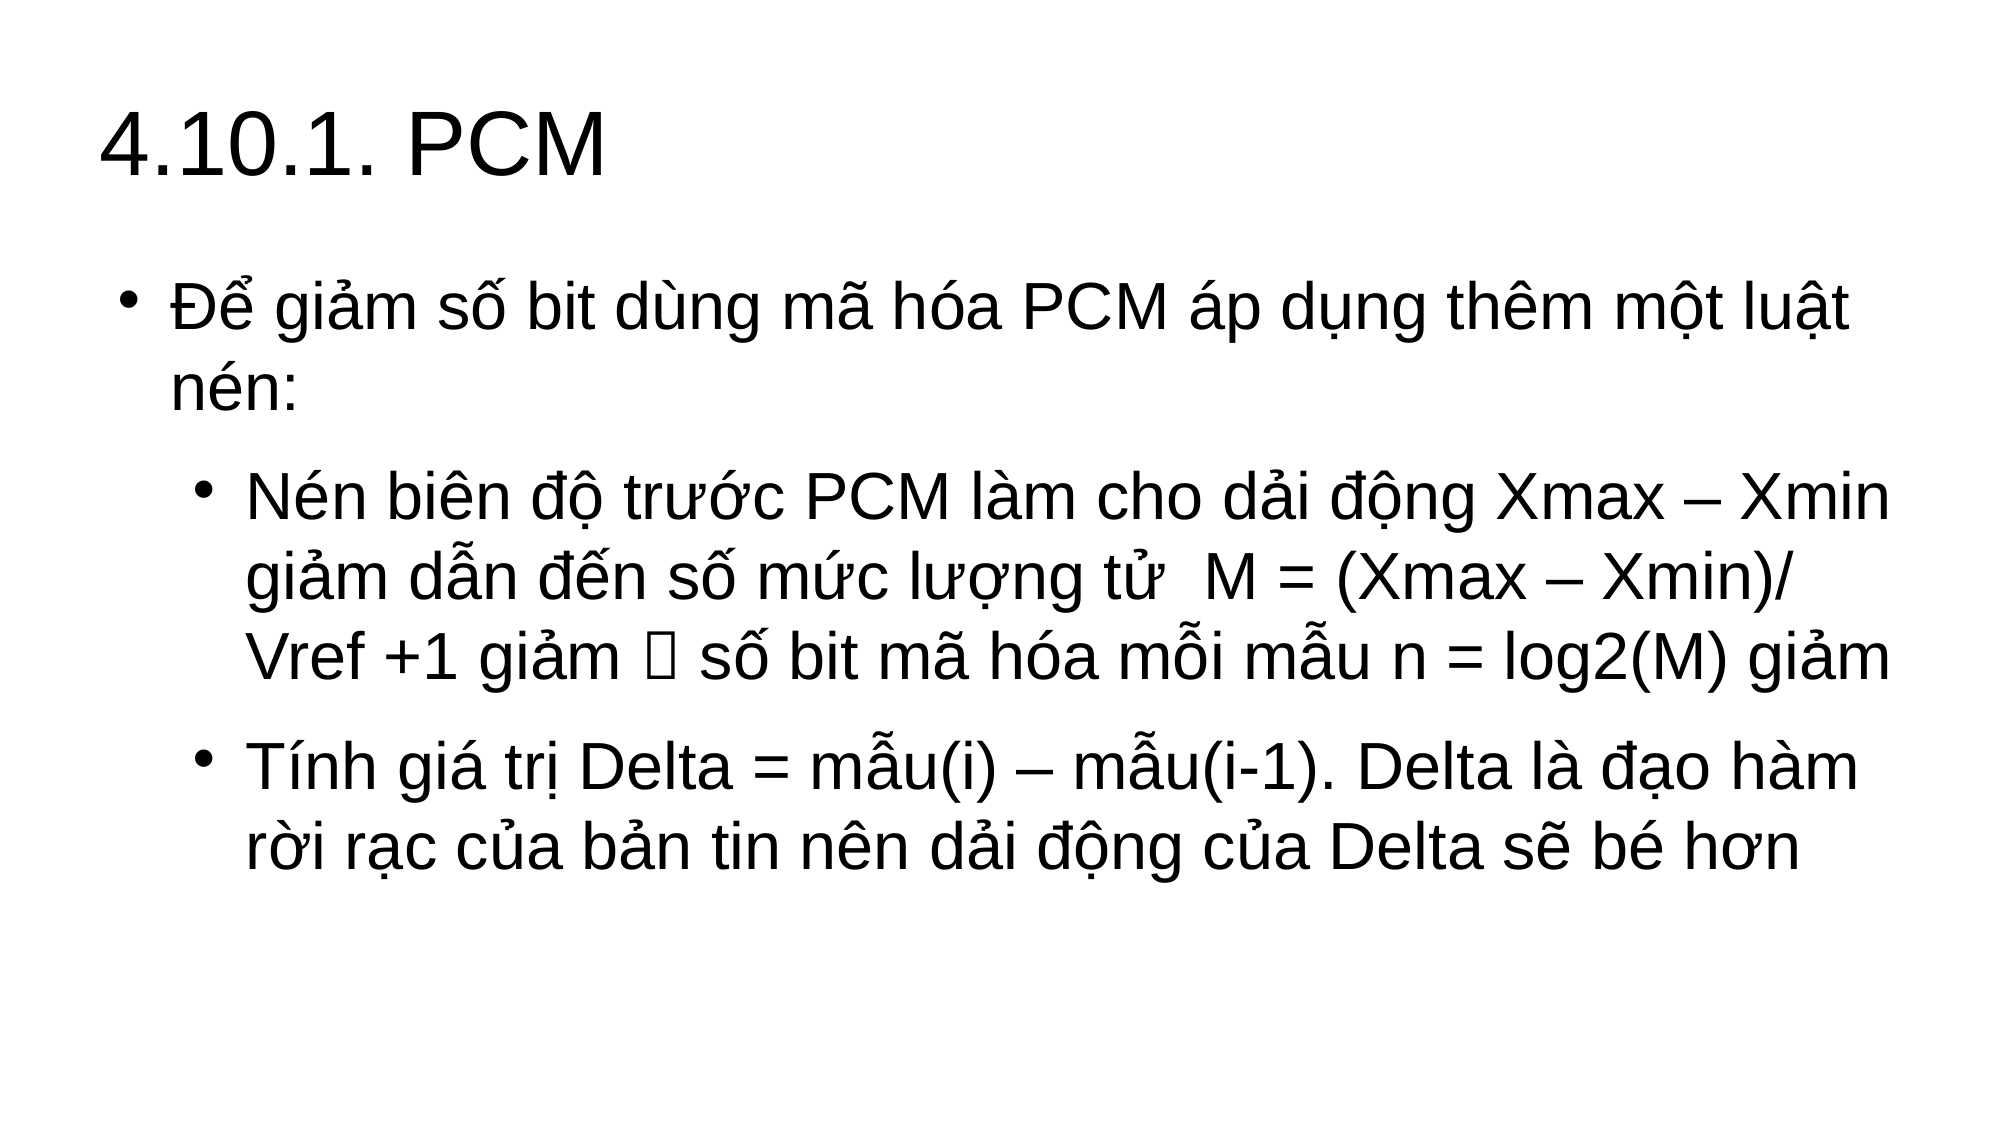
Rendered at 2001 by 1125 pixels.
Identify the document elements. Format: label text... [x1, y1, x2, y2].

text_box Để giảm số bit dùng mã hóa PCM áp dụng thêm một luật nén: Nén biên độ trước PCM làm cho dải động Xmax – Xmin giảm dẫn đến số mức lượng tử M = (Xmax – Xmin)/ Vref +1 giảm  số bit mã hóa mỗi mẫu n = log2(M) giảm Tính giá trị Delta = mẫu(i) – mẫu(i-1). Delta là đạo hàm rời rạc của bản tin nên dải động của Delta sẽ bé hơn [99, 263, 1900, 916]
text_box 4.10.1. PCM [99, 44, 1900, 233]
